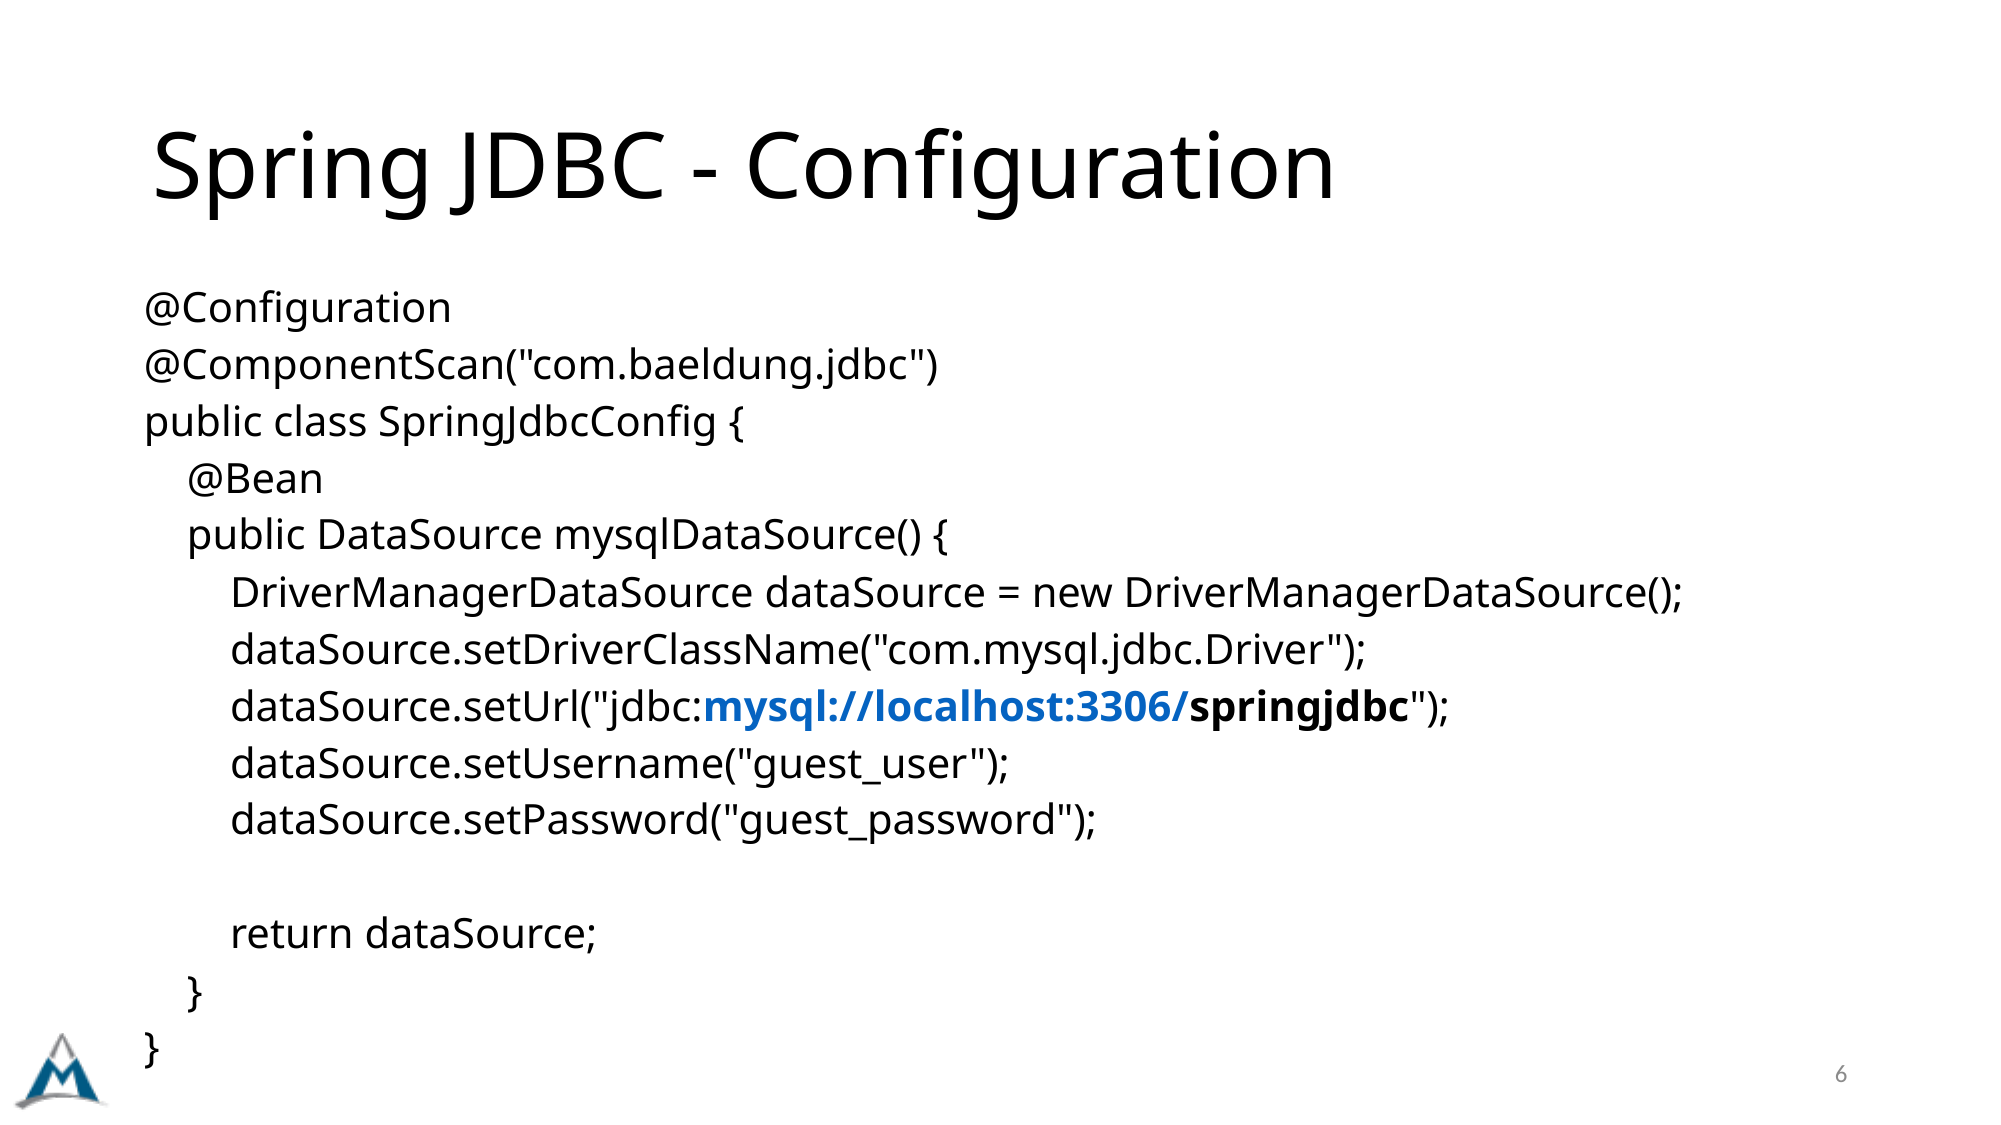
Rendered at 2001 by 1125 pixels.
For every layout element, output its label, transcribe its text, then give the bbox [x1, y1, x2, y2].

table_header @Configuration @ComponentScan("com.baeldung.jdbc") public class SpringJdbcConfig { @Bean public DataSource mysqlDataSource() { DriverManagerDataSource dataSource = new DriverManagerDataSource(); dataSource.setDriverClassName("com.mysql.jdbc.Driver"); dataSource.setUrl("jdbc:mysql://localhost:3306/springjdbc"); dataSource.setUsername("guest_user"); dataSource.setPassword("guest_password"); return dataSource; } } [144, 277, 1916, 1075]
title Spring JDBC - Configuration [137, 59, 1863, 278]
picture [12, 1033, 112, 1112]
slide_number 6 [1412, 1042, 1863, 1103]
